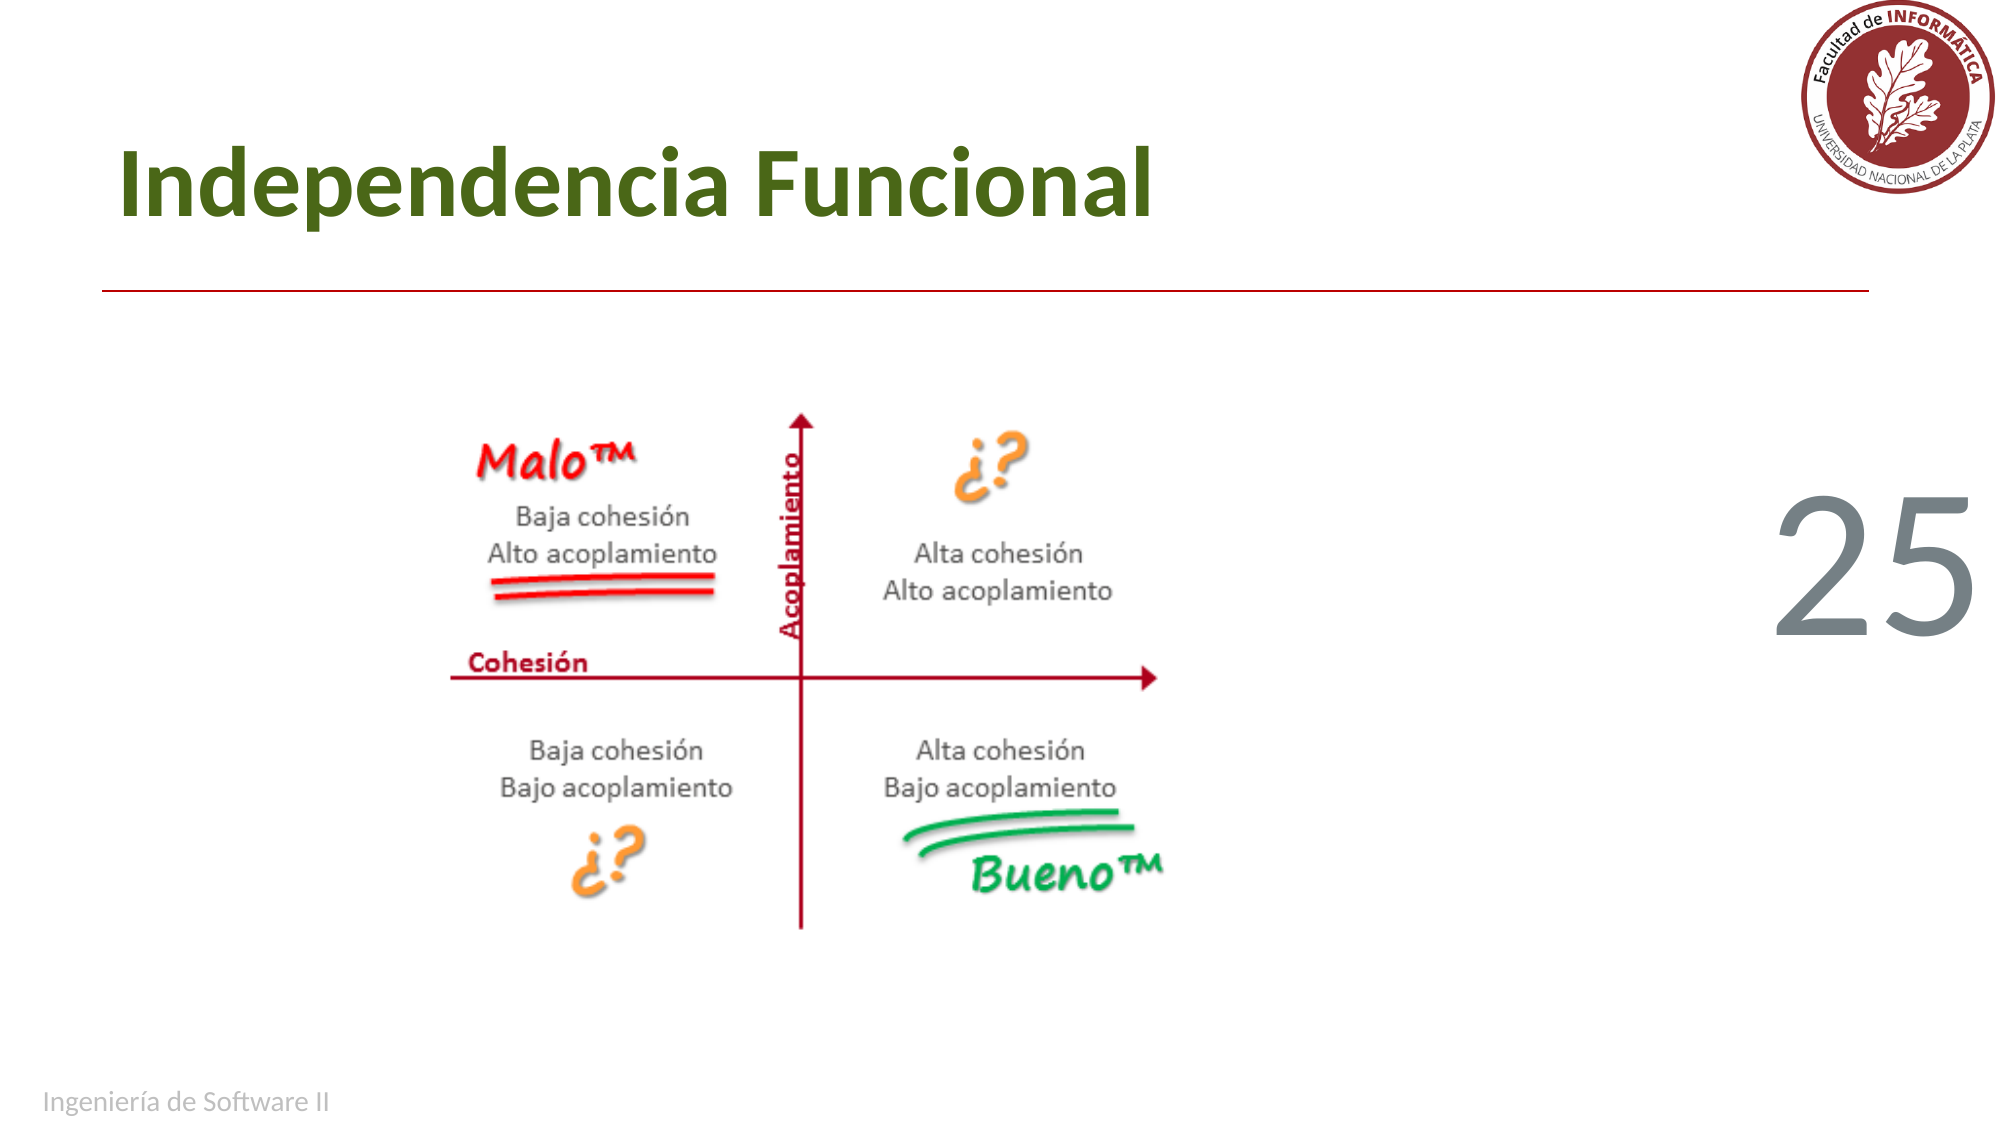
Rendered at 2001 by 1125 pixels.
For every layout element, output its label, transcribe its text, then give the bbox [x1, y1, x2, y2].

picture [1801, 0, 2000, 195]
text_box 25 [1519, 456, 2000, 686]
picture [410, 378, 1196, 965]
text_box Ingeniería de Software II [27, 1075, 381, 1110]
text_box Independencia Funcional [102, 81, 1782, 291]
